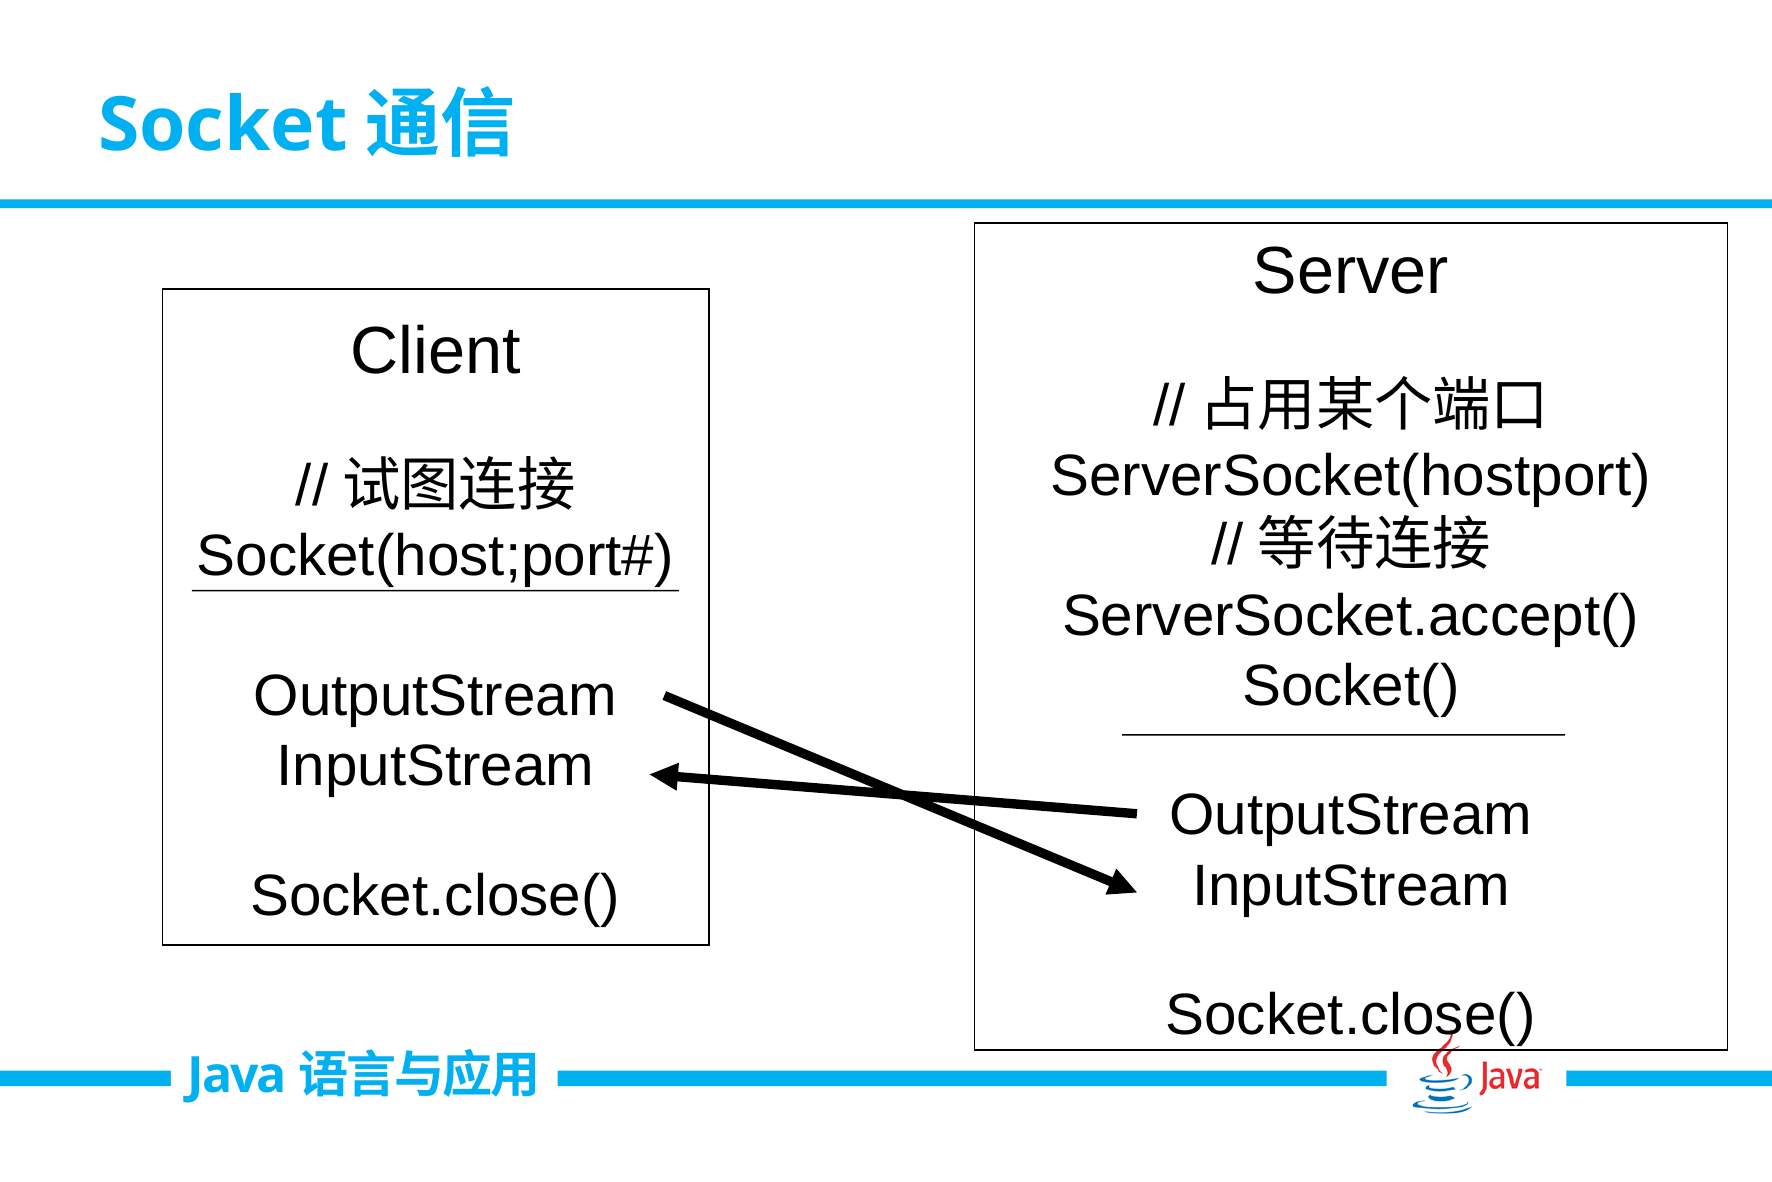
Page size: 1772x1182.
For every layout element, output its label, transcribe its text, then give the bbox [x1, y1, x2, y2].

text_box Server //占用某个端口 ServerSocket(hostport) //等待连接 ServerSocket.accept() Socket() OutputStream InputStream Socket.close() [974, 223, 1728, 1050]
picture [1386, 1050, 1567, 1117]
text_box Client //试图连接 Socket(host;port#) OutputStream InputStream Socket.close() [162, 288, 709, 946]
text_box [649, 769, 1137, 814]
text_box [905, 796, 1137, 894]
title Socket通信 [80, 73, 1677, 168]
